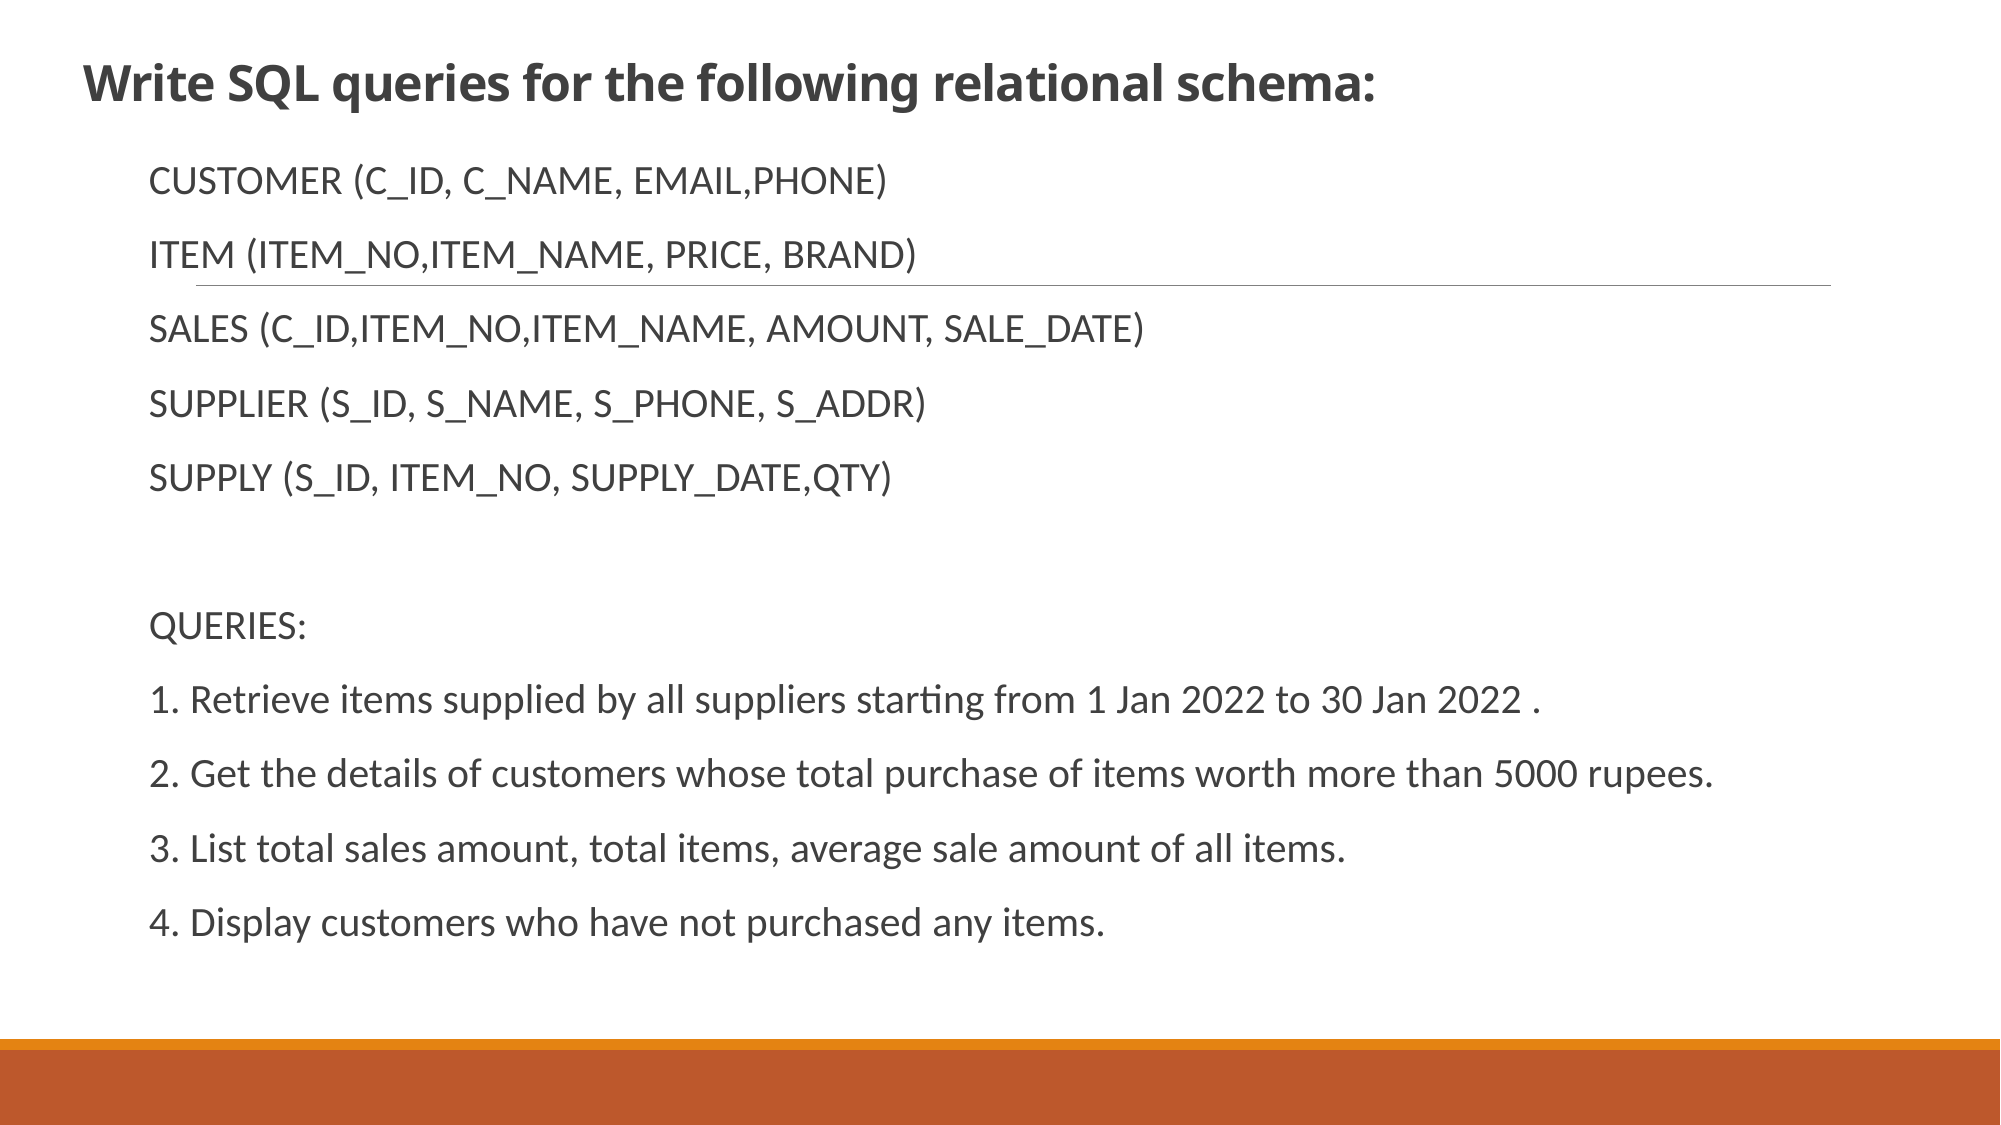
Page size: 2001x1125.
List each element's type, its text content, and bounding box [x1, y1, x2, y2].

list CUSTOMER (C_ID, C_NAME, EMAIL,PHONE) ITEM (ITEM_NO,ITEM_NAME, PRICE, BRAND) SALES (C_ID,ITEM_NO,ITEM_NAME, AMOUNT, SALE_DATE) SUPPLIER (S_ID, S_NAME, S_PHONE, S_ADDR) SUPPLY (S_ID, ITEM_NO, SUPPLY_DATE,QTY) QUERIES: 1. Retrieve items supplied by all suppliers starting from 1 Jan 2022 to 30 Jan 2022 . 2. Get the details of customers whose total purchase of items worth more than 5000 rupees. 3. List total sales amount, total items, average sale amount of all items. 4. Display customers who have not purchased any items. [133, 151, 1820, 974]
title Write SQL queries for the following relational schema: [68, 37, 1775, 119]
